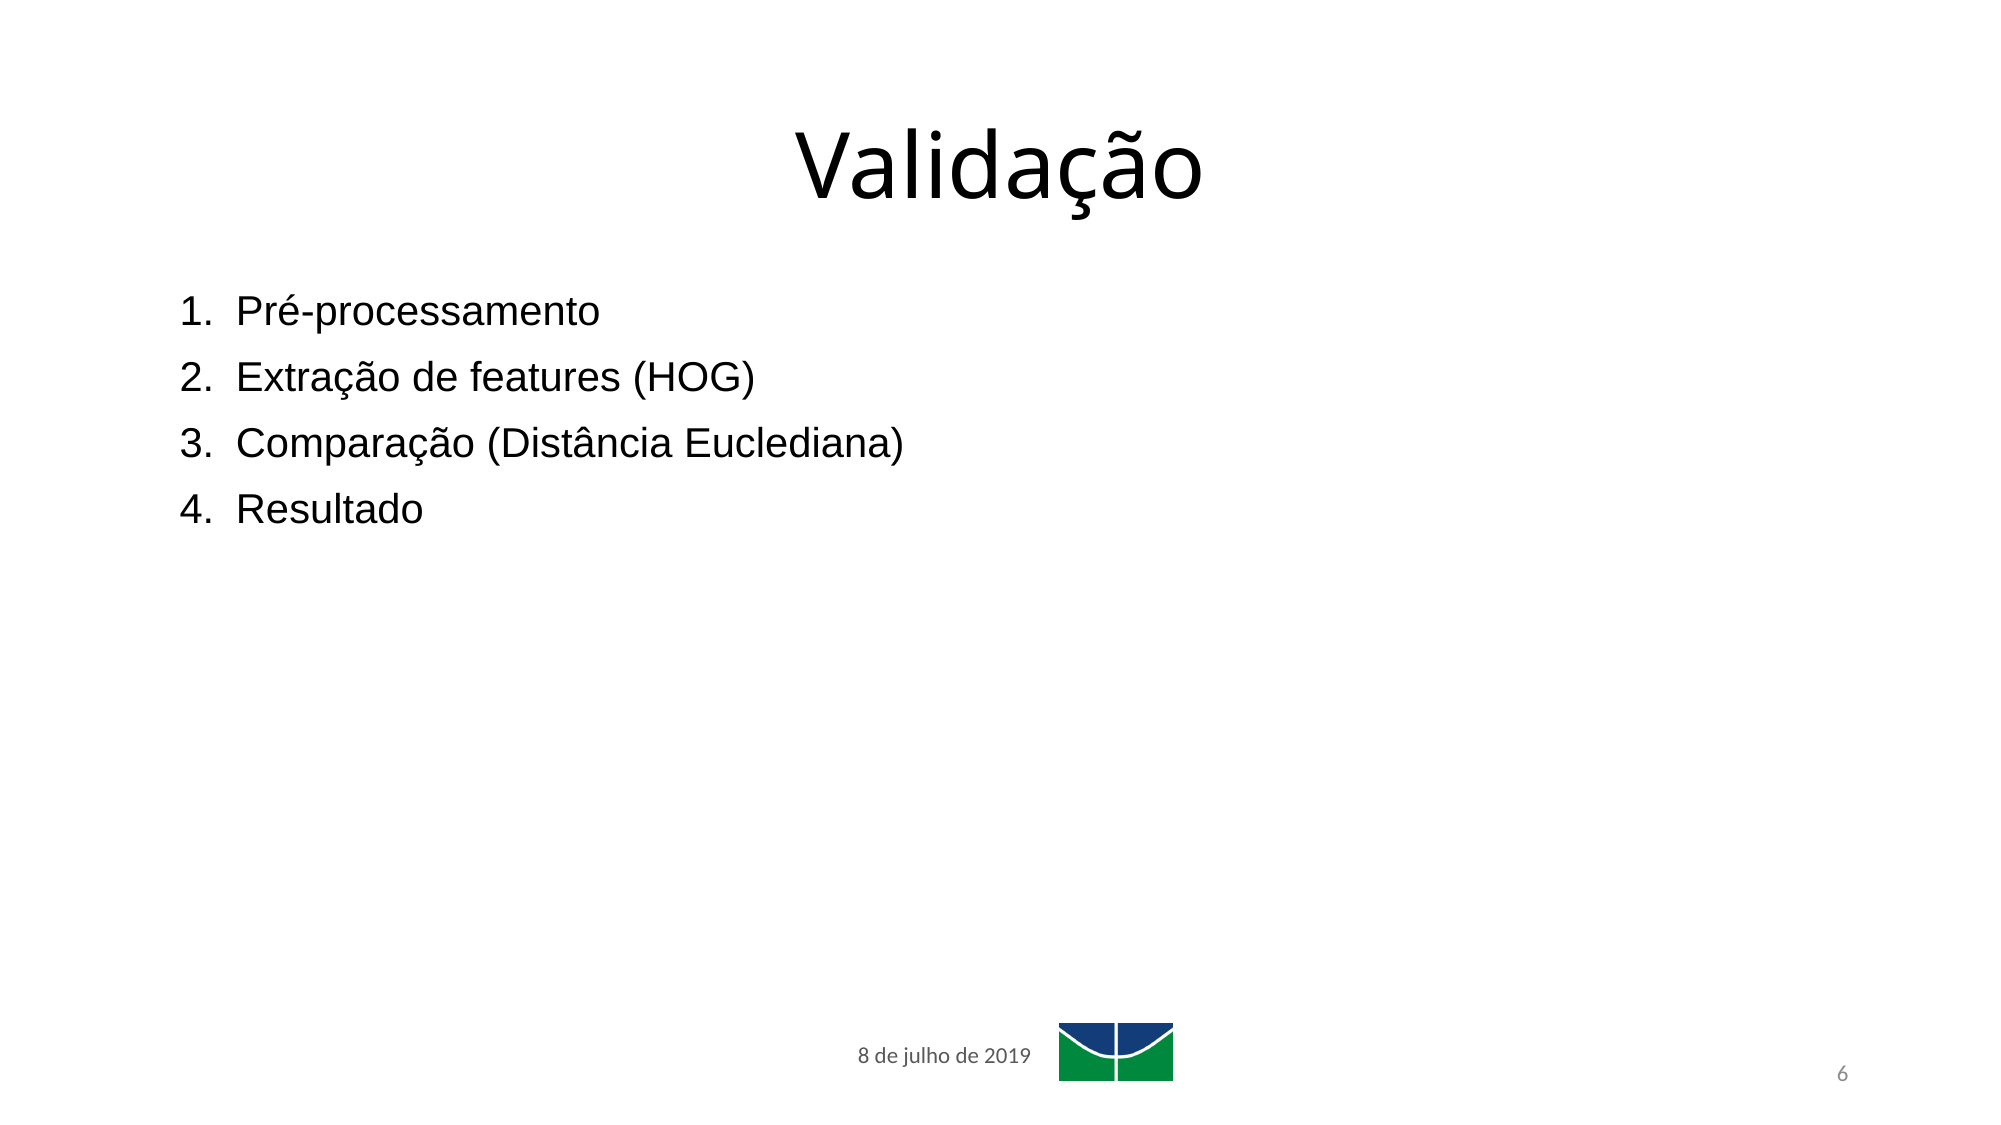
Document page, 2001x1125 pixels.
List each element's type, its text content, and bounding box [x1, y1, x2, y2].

text_box Pré-processamento Extração de features (HOG) Comparação (Distância Euclediana) Resultado [164, 281, 1838, 795]
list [1059, 1023, 1172, 1081]
title Validação [138, 60, 1864, 278]
slide_number 6 [1413, 1042, 1864, 1103]
slide_number 8 de julho de 2019 [842, 1024, 1293, 1084]
